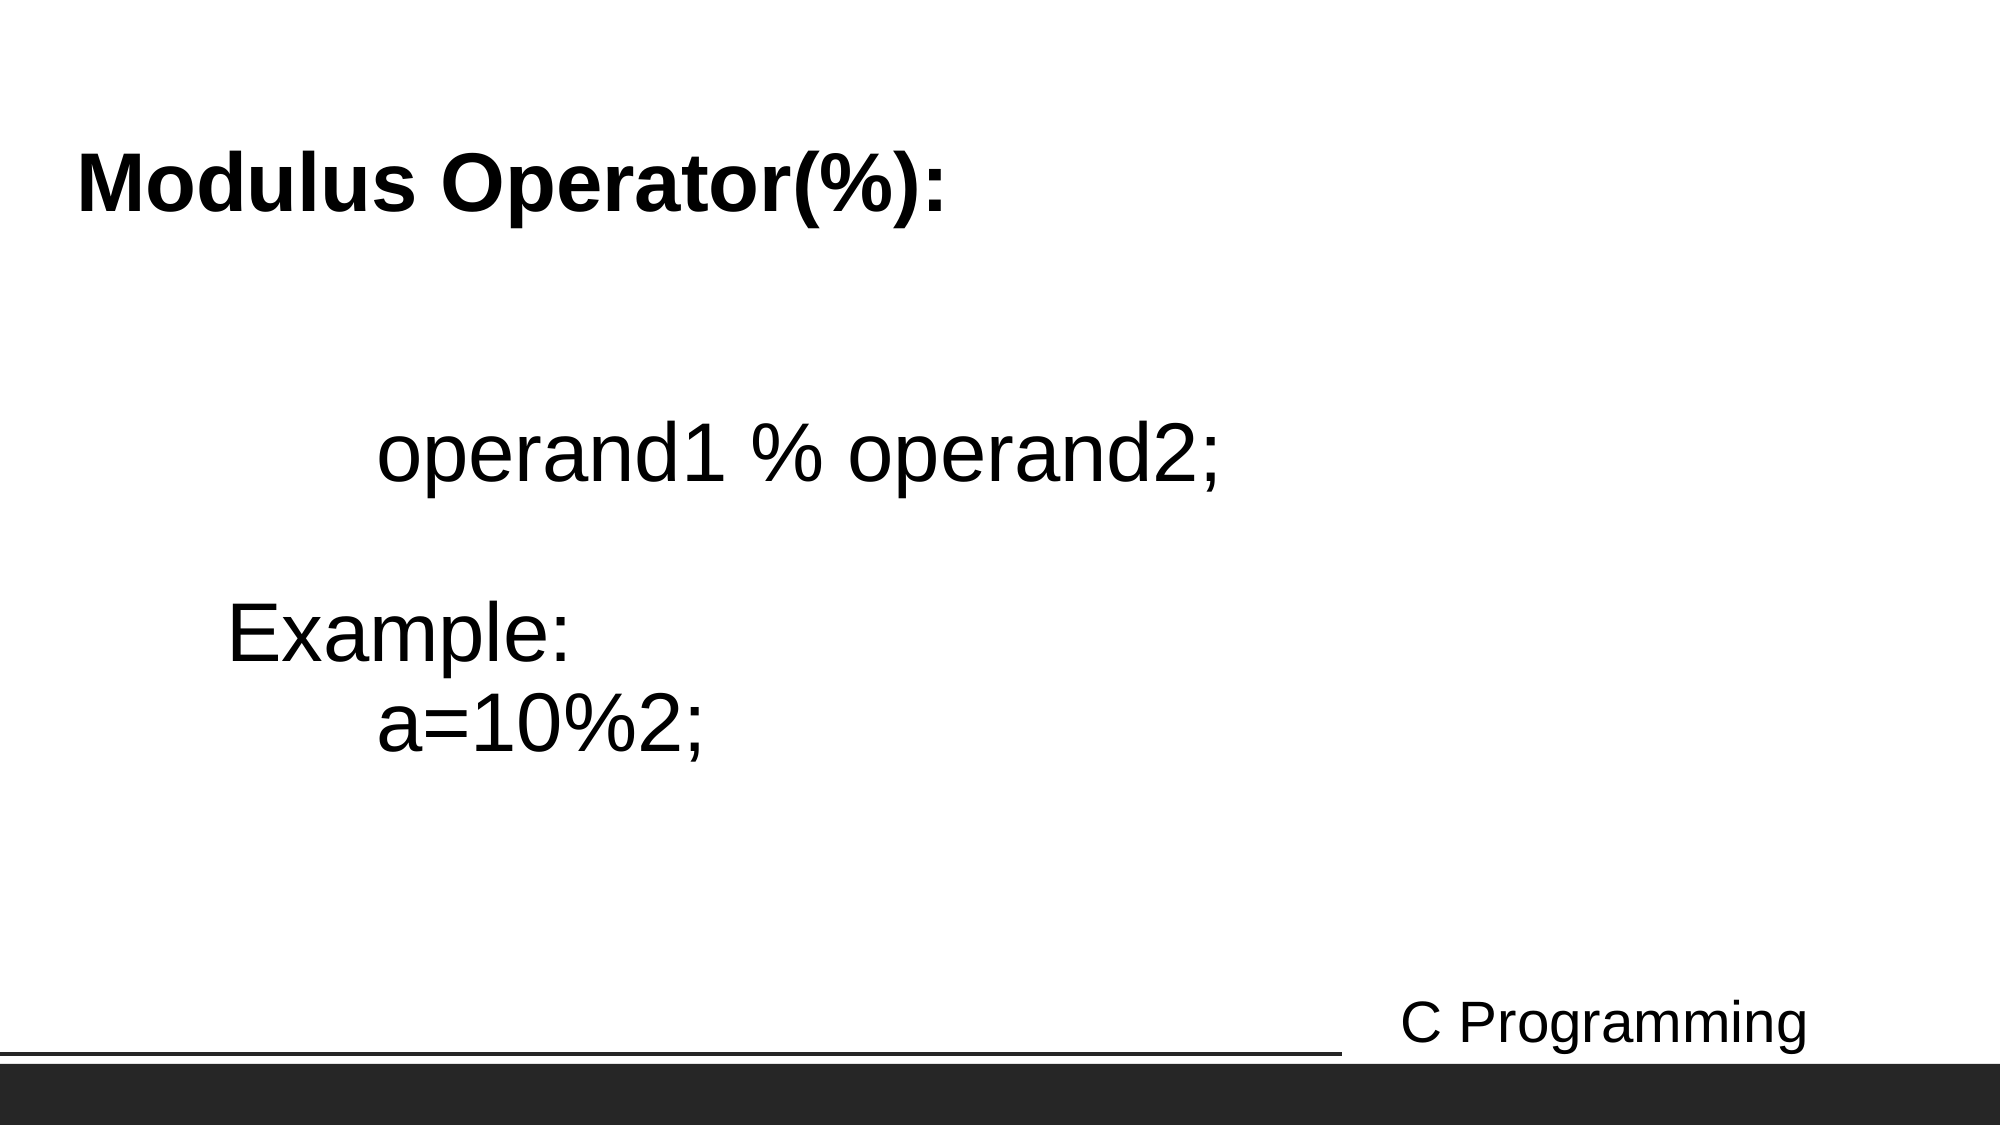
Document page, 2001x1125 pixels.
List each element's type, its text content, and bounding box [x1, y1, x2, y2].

title Modulus Operator(%): operand1 % operand2; Example: a=10%2; [61, 42, 1965, 1006]
